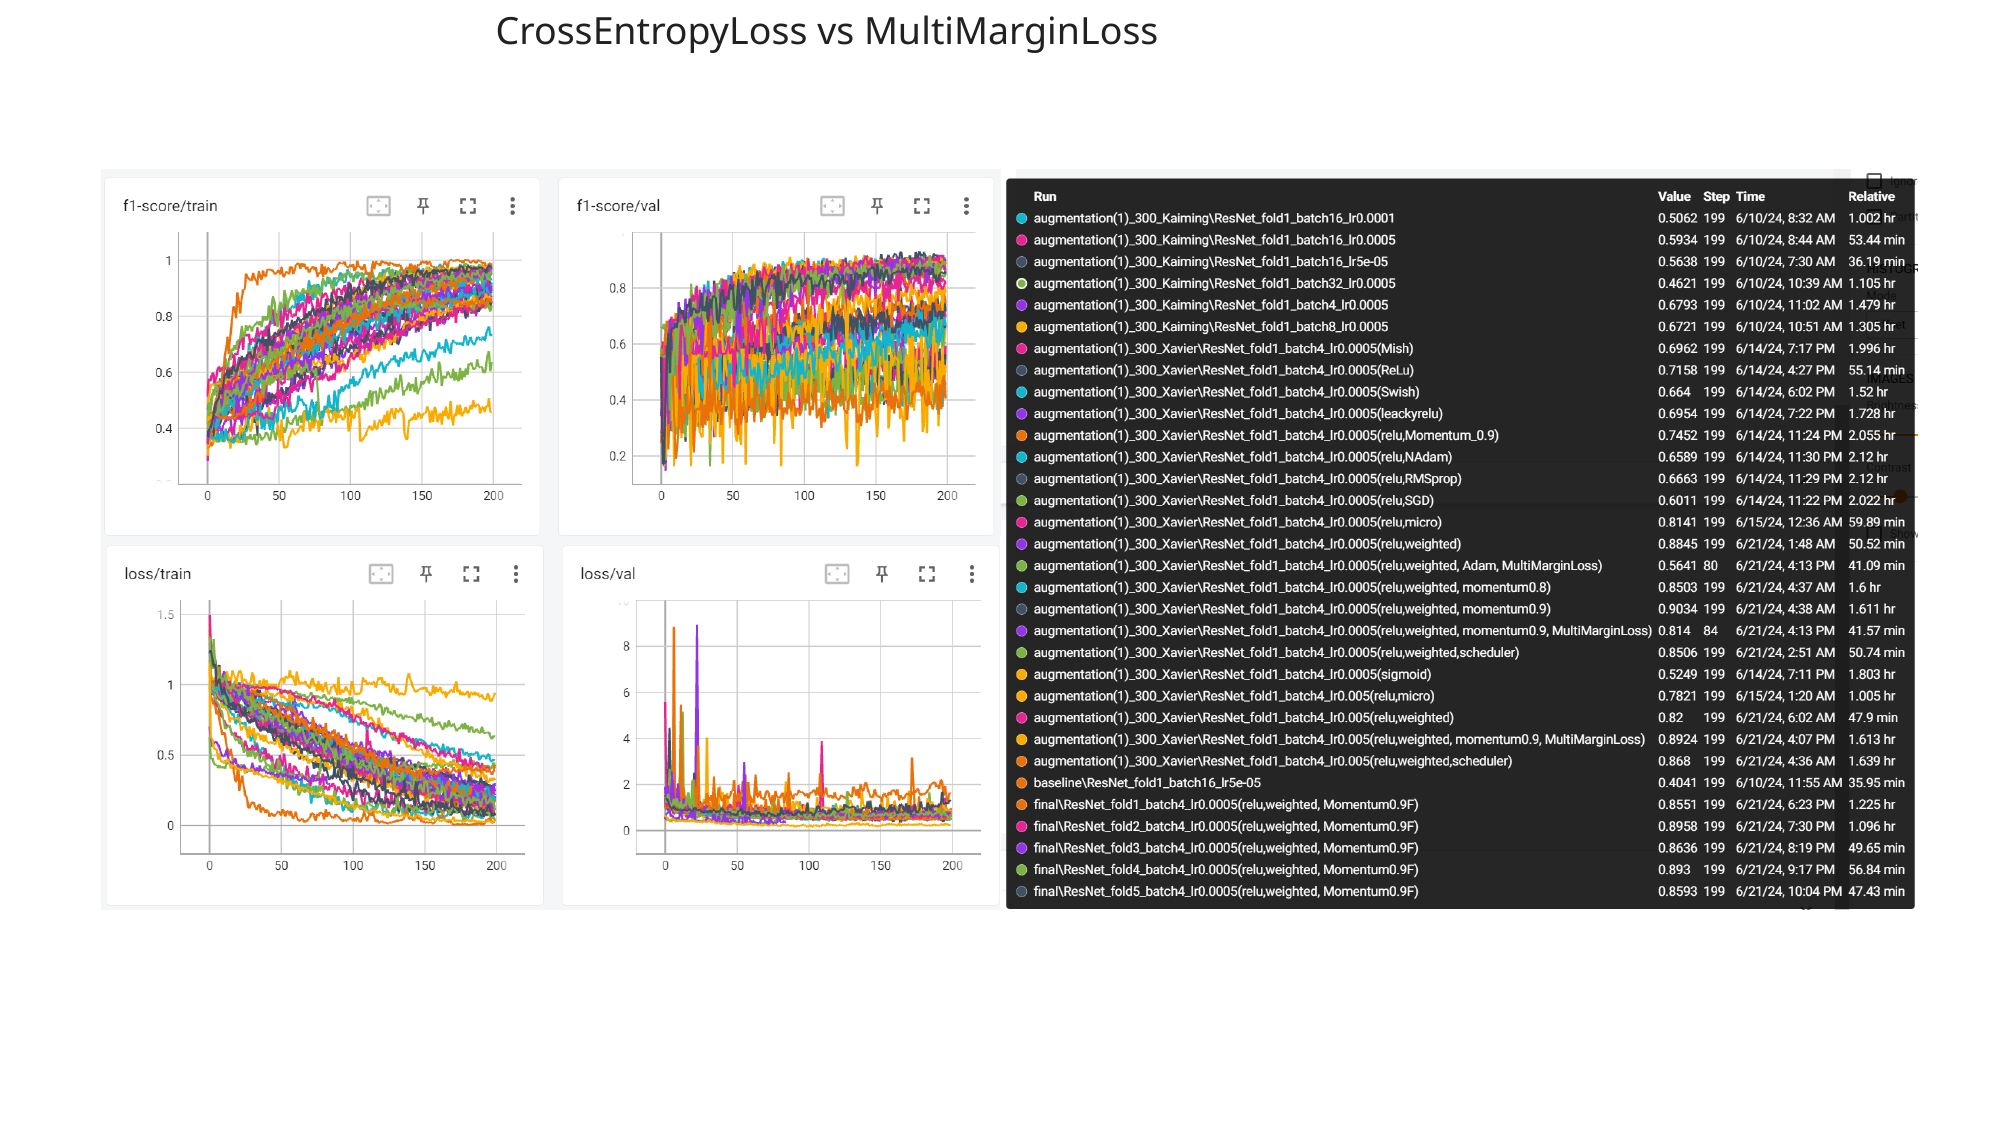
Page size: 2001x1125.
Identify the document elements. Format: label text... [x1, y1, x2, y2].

picture [101, 169, 1919, 910]
text_box CrossEntropyLoss vs MultiMarginLoss [480, 0, 1481, 60]
